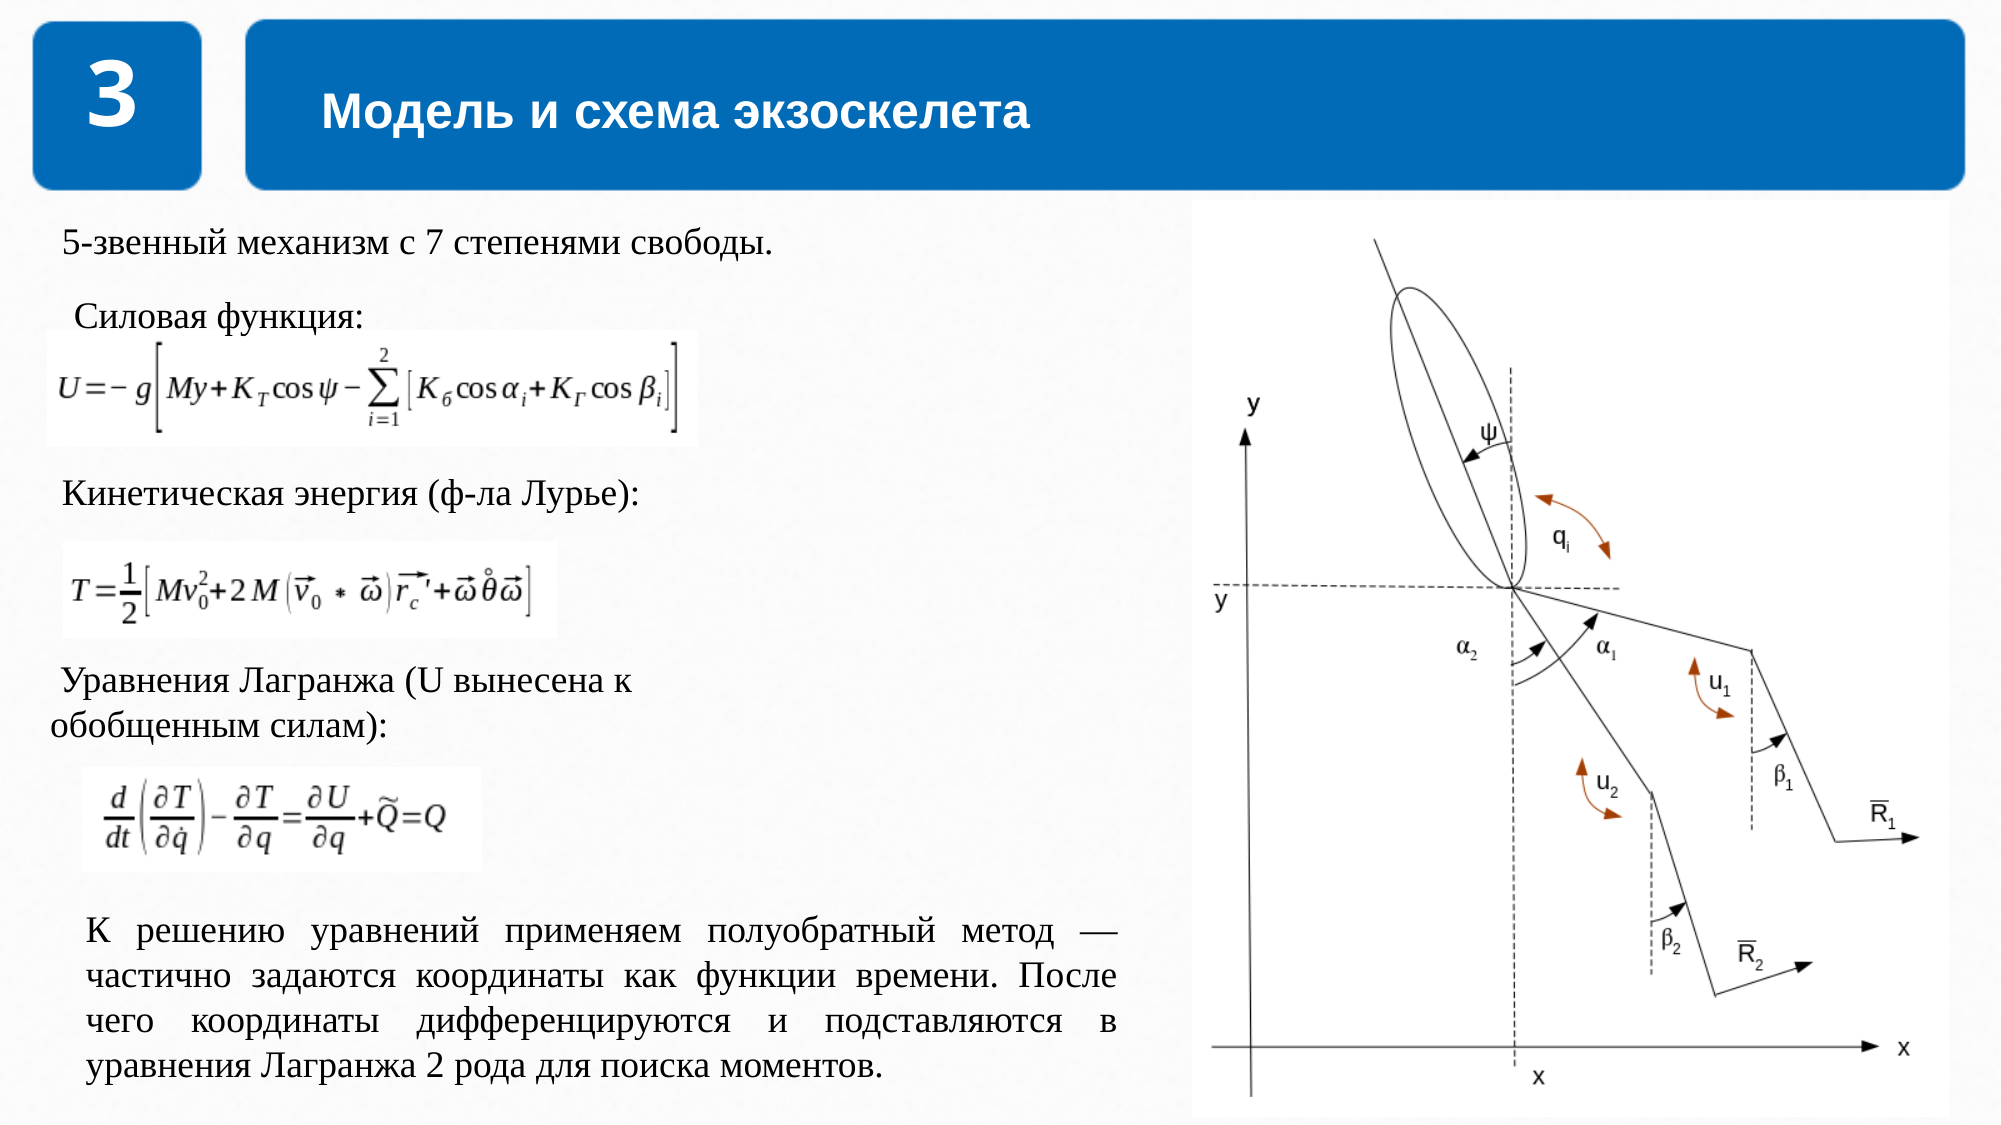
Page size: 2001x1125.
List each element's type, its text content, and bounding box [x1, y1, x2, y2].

picture [0, 0, 2001, 1125]
text_box 5-звенный механизм с 7 степенями свободы. [47, 209, 910, 284]
text_box Силовая функция: [58, 283, 555, 329]
text_box [335, 23, 1443, 180]
text_box Кинетическая энергия (ф-ла Лурье): [47, 460, 768, 520]
text_box Уравнения Лагранжа (U вынесена к обобщенным силам): [35, 602, 815, 742]
text_box Модель и схема экзоскелета [307, 70, 1099, 142]
text_box <номер> [69, 67, 157, 128]
text_box К решению уравнений применяем полуобратный метод — частично задаются координаты как функции времени. После чего координаты дифференцируются и подставляются в уравнения Лагранжа 2 рода для поиска моментов. [70, 897, 1134, 1078]
